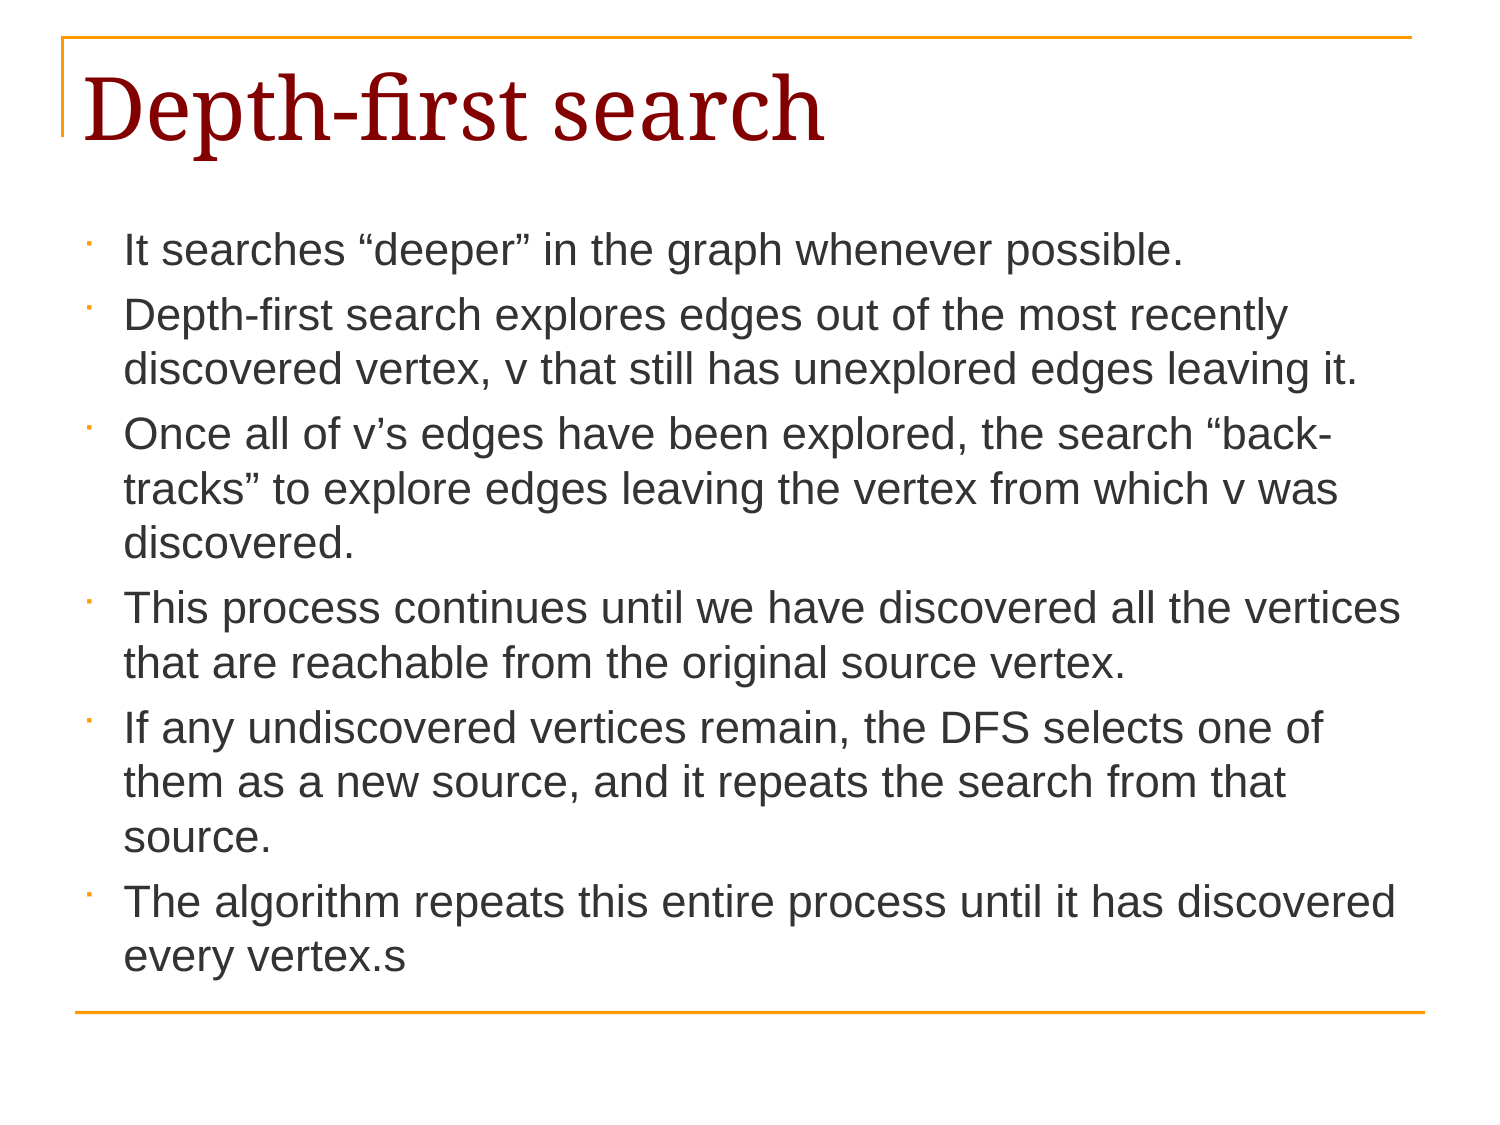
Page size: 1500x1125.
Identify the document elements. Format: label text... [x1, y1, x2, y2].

list It searches “deeper” in the graph whenever possible. Depth-first search explores edges out of the most recently discovered vertex, v that still has unexplored edges leaving it. Once all of v’s edges have been explored, the search “back-tracks” to explore edges leaving the vertex from which v was discovered. This process continues until we have discovered all the vertices that are reachable from the original source vertex. If any undiscovered vertices remain, the DFS selects one of them as a new source, and it repeats the search from that source. The algorithm repeats this entire process until it has discovered every vertex.s [74, 211, 1426, 994]
title Depth-first search [74, 45, 1426, 201]
